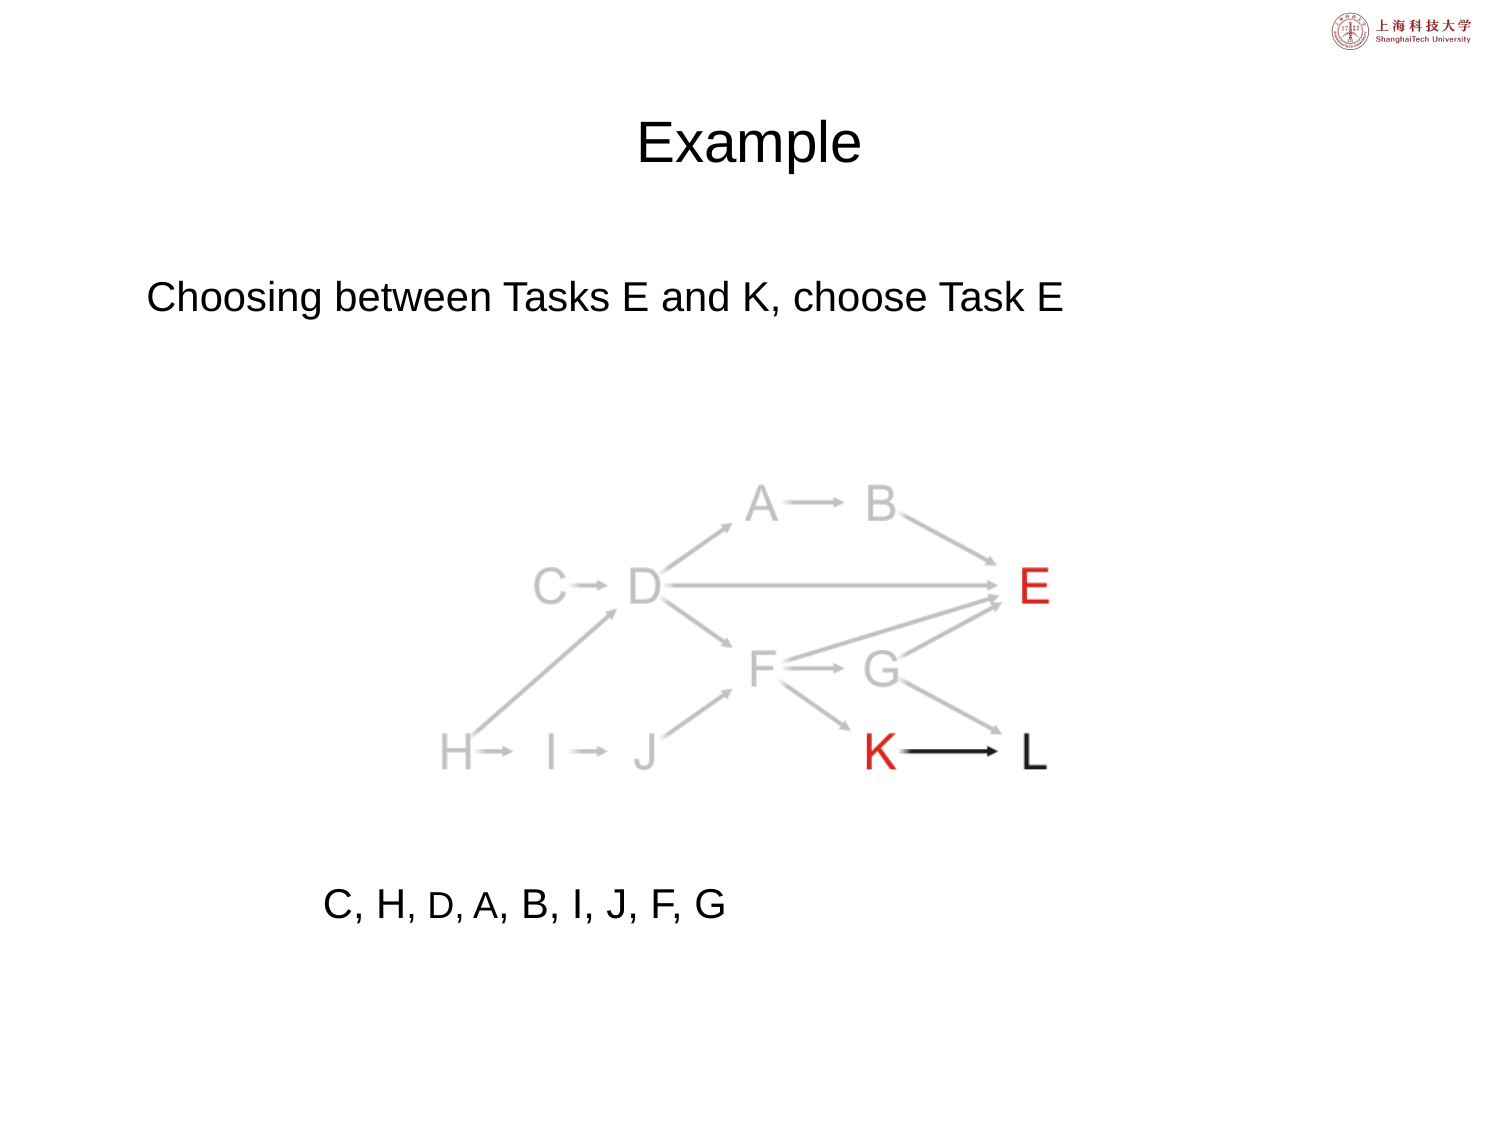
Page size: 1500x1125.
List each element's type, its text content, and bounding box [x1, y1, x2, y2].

text_box C, H, D, A, B, I, J, F, G [308, 869, 742, 935]
title Example [74, 44, 1426, 233]
picture [418, 467, 1081, 787]
picture [1327, 0, 1478, 109]
list Choosing between Tasks E and K, choose Task E [74, 262, 1426, 1006]
